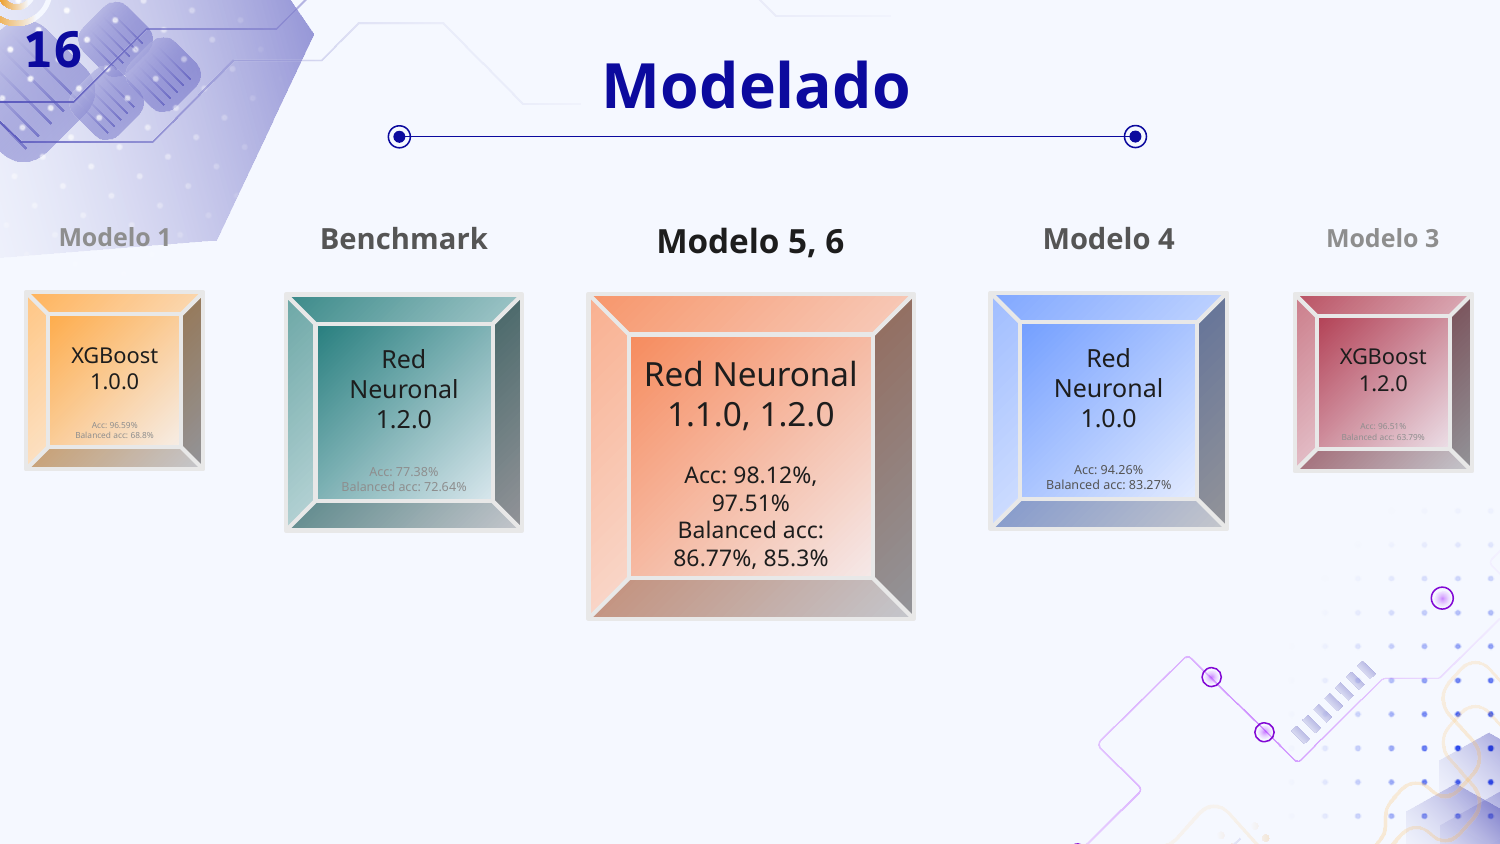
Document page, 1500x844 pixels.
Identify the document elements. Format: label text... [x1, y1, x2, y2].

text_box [0, 0, 892, 567]
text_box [1137, 125, 1147, 148]
text_box Red Neuronal 1.0.0 Acc: 94.26% Balanced acc: 83.27% [988, 291, 1229, 477]
text_box [896, 296, 907, 307]
text_box [1301, 296, 1466, 314]
text_box Red Neuronal 1.1.0, 1.2.0 Acc: 98.12%, 97.51% Balanced acc: 86.77%, 85.3% [897, 292, 916, 477]
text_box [1431, 586, 1454, 610]
text_box Modelo 4 [990, 213, 1227, 264]
text_box Modelo 3 [1289, 214, 1477, 260]
text_box Modelado [897, 19, 1389, 114]
text_box Red Neuronal 1.1.0, 1.2.0 Acc: 98.12%, 97.51% Balanced acc: 86.77%, 85.3% [586, 573, 870, 621]
text_box XGBoost 1.2.0 Acc: 96.51% Balanced acc: 63.79% [1293, 292, 1474, 473]
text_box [875, 478, 1500, 844]
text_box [388, 125, 1137, 149]
